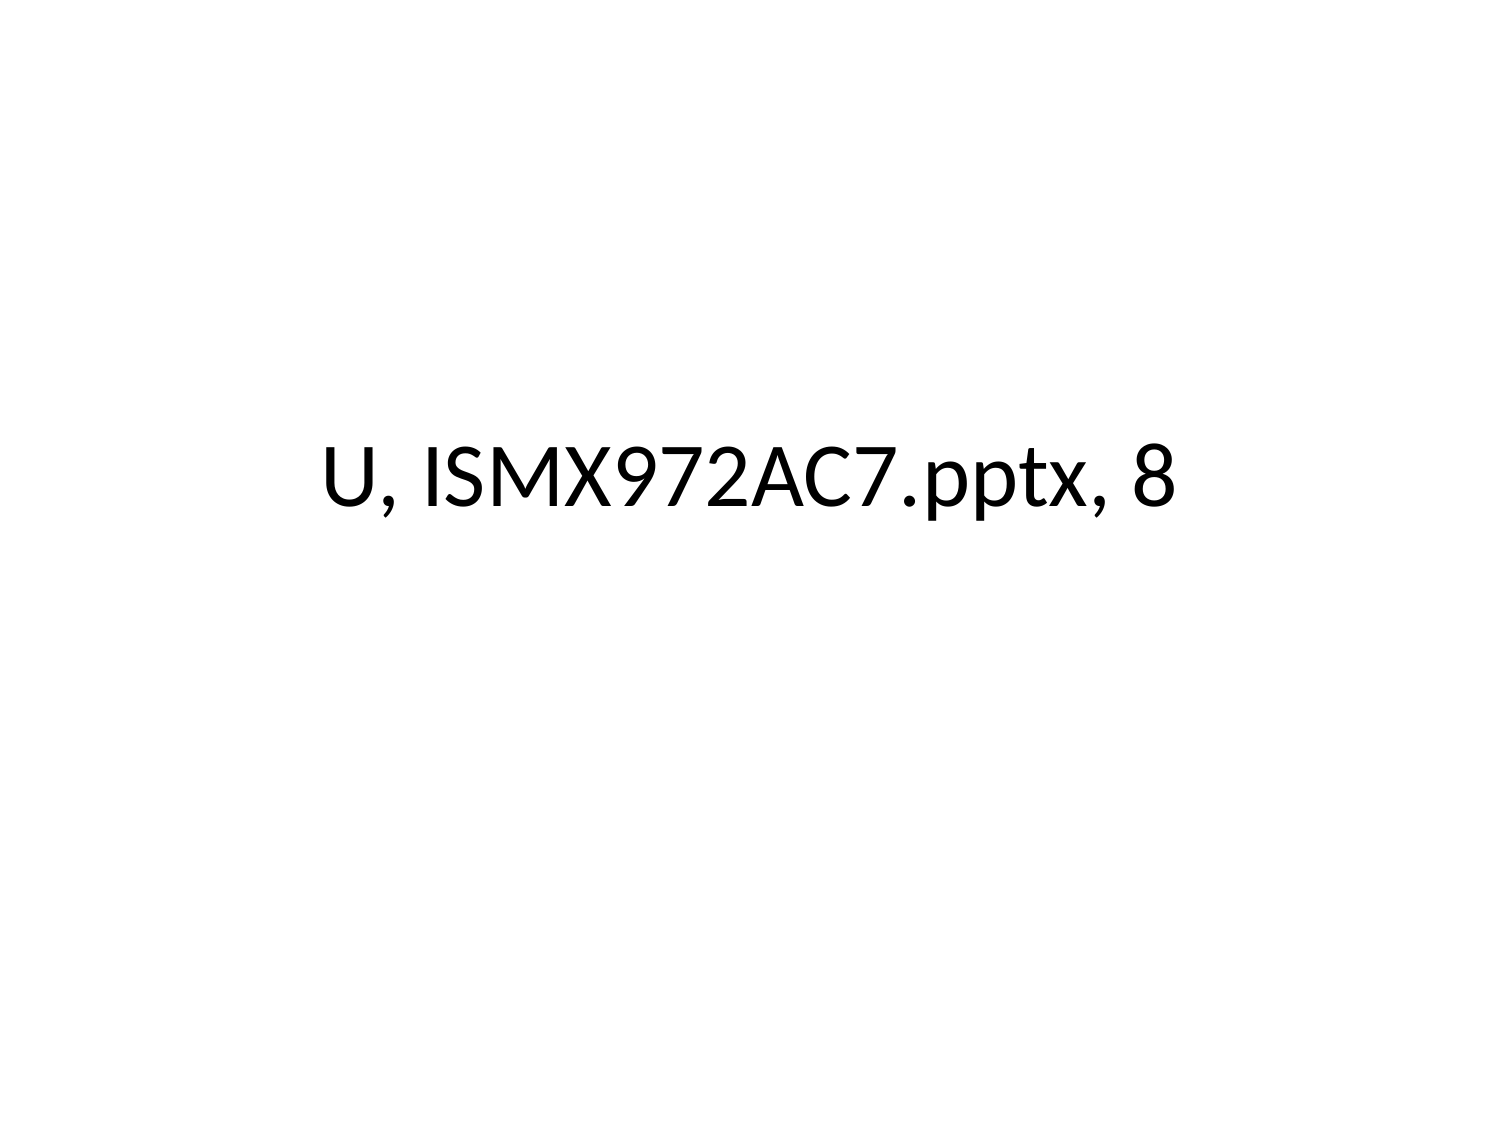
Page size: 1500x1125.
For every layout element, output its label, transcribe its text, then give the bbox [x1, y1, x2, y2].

title U, ISMX972AC7.pptx, 8 [112, 349, 1388, 591]
